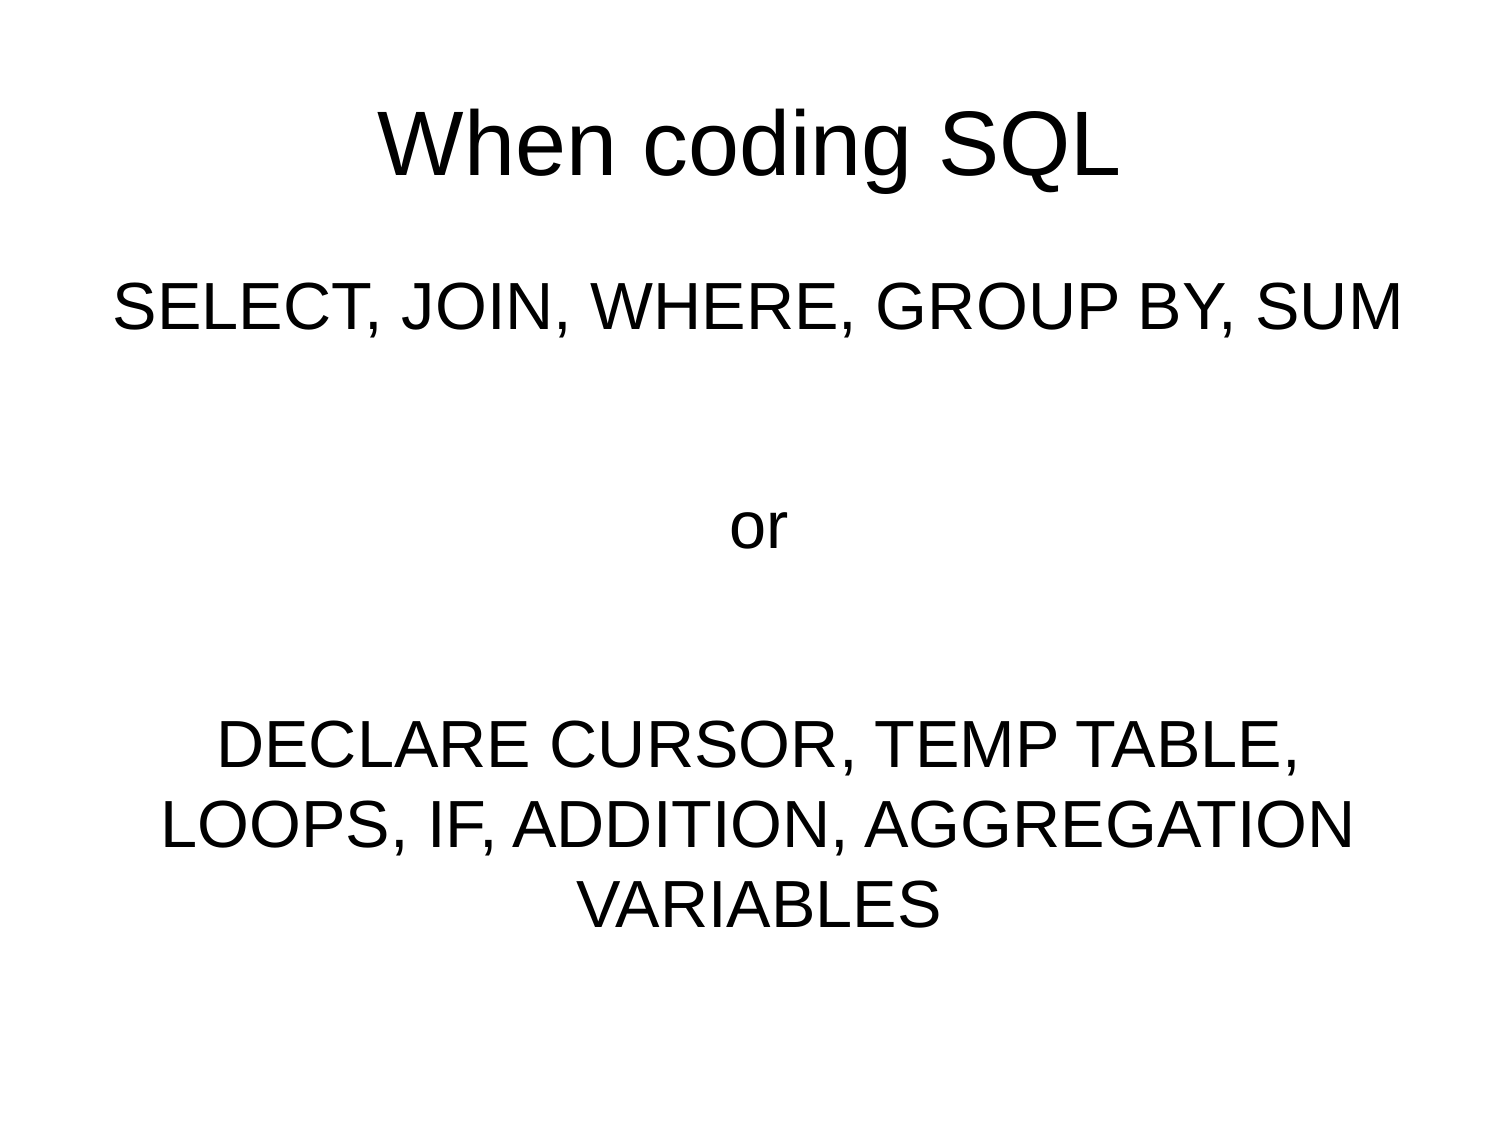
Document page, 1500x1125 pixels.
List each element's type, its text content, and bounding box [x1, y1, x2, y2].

list SELECT, JOIN, WHERE, GROUP BY, SUM or DECLARE CURSOR, TEMP TABLE, LOOPS, IF, ADDITION, AGGREGATION VARIABLES [75, 263, 1425, 1006]
title When coding SQL [75, 44, 1425, 233]
